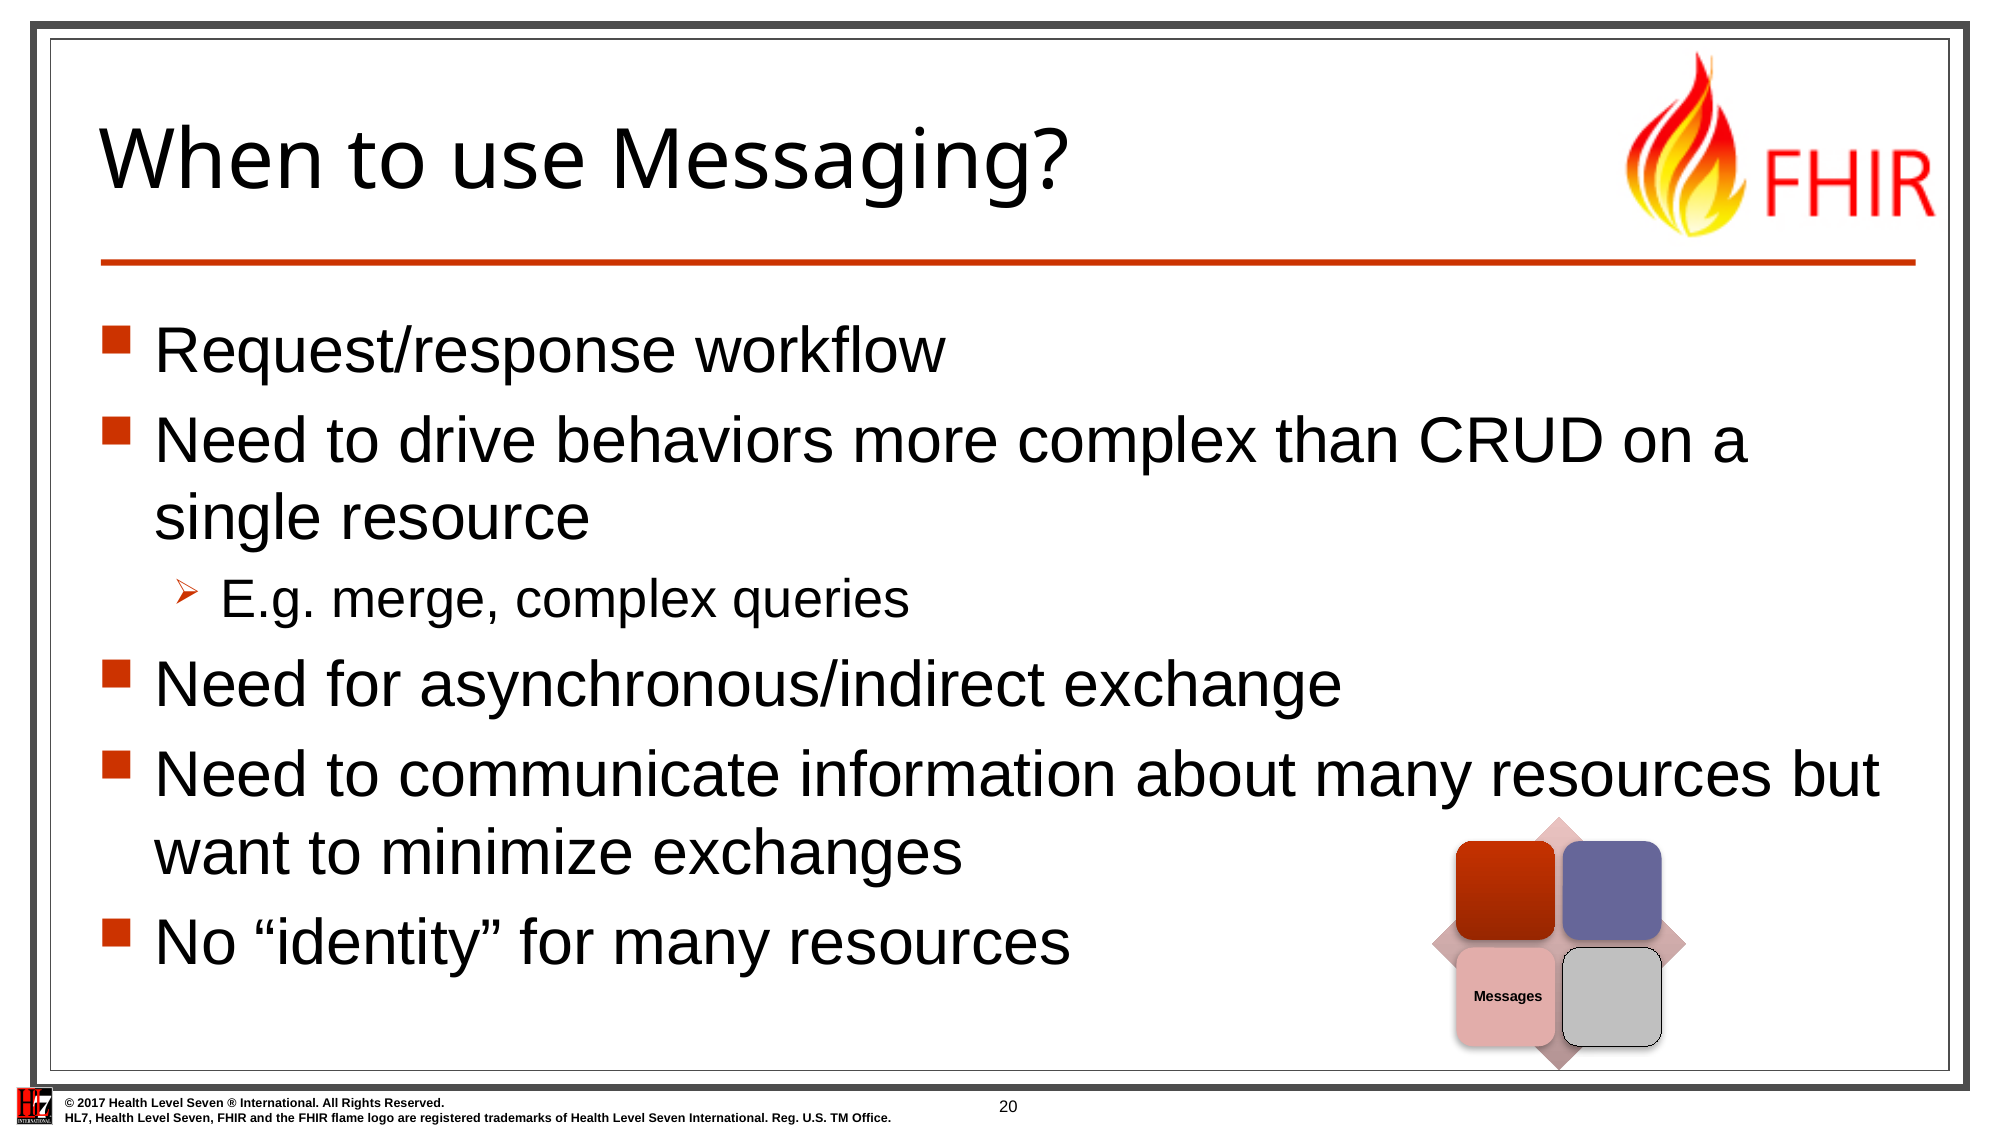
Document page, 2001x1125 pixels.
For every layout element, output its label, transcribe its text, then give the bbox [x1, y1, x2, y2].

picture [16, 1087, 53, 1125]
title When to use Messaging? [83, 77, 1614, 213]
slide_number 20 [949, 1087, 1067, 1125]
picture [1613, 41, 1948, 247]
list Request/response workflow Need to drive behaviors more complex than CRUD on a single resource E.g. merge, complex queries Need for asynchronous/indirect exchange Need to communicate information about many resources but want to minimize exchanges No “identity” for many resources [83, 299, 1917, 1026]
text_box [1413, 816, 1705, 1071]
